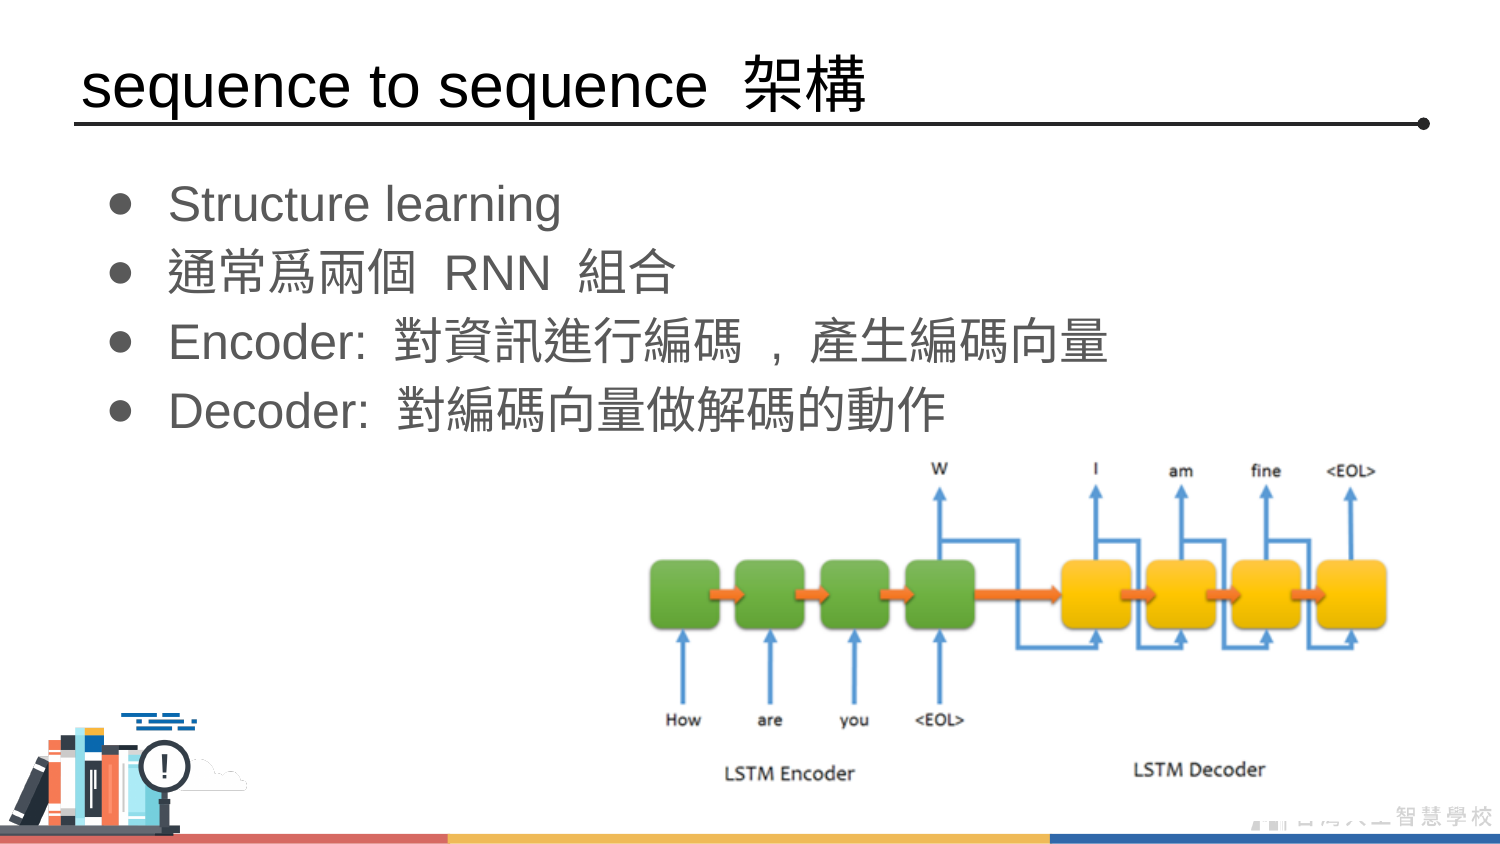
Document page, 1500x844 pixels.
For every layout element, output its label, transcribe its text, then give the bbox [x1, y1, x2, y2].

title sequence to sequence 架構 [77, 35, 1038, 129]
picture [646, 450, 1391, 822]
picture [0, 713, 247, 836]
text_box Structure learning 通常爲兩個 RNN 組合 Encoder: 對資訊進行編碼 , 產生編碼向量 Decoder: 對編碼向量做解碼的動作 [77, 147, 1404, 741]
